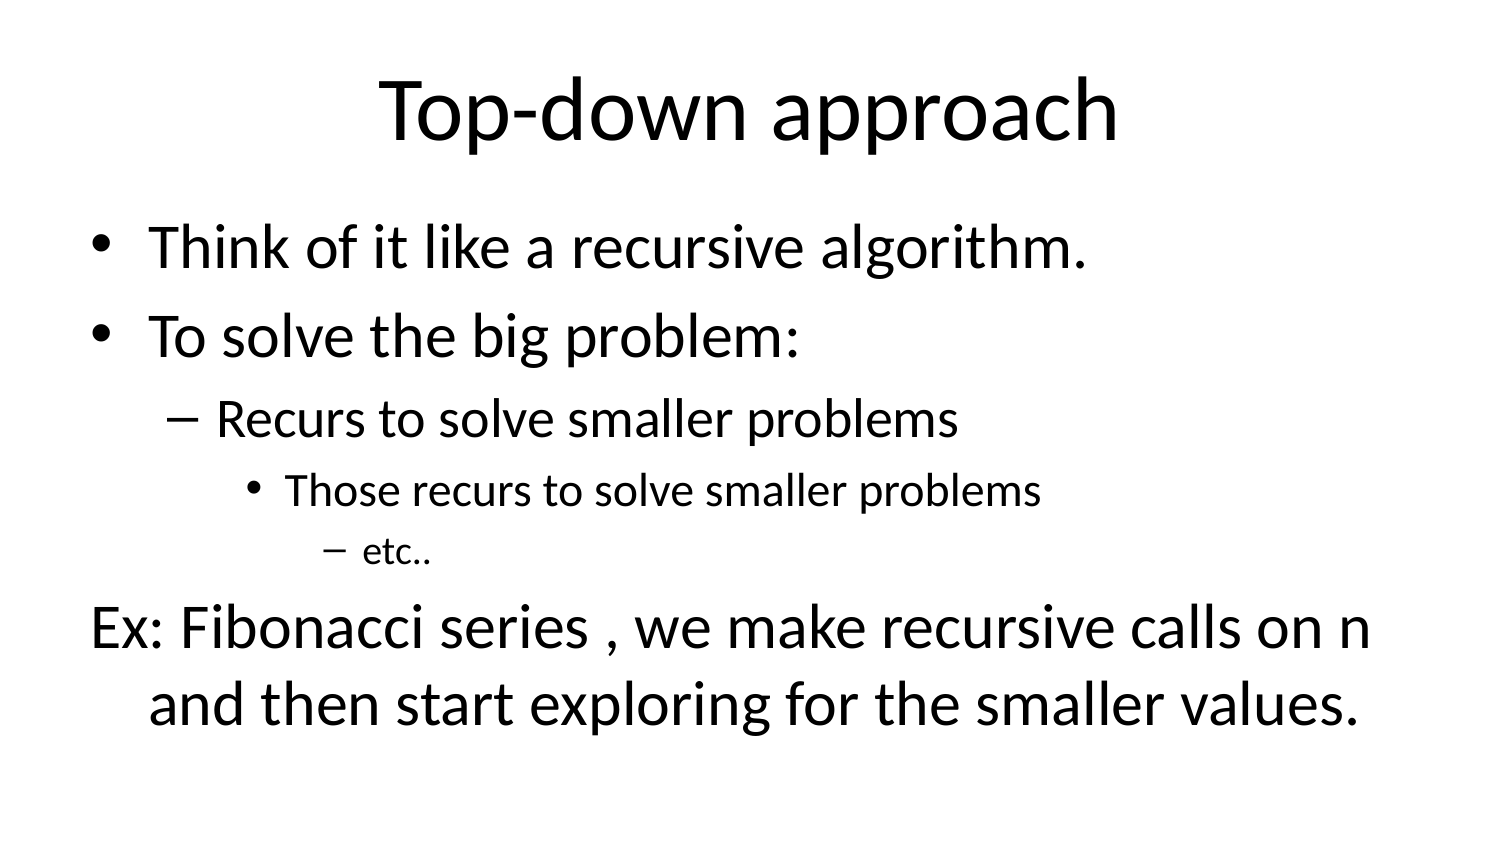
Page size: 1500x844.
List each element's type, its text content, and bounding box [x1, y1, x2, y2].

list Think of it like a recursive algorithm. To solve the big problem: Recurs to solve smaller problems Those recurs to solve smaller problems etc.. Ex: Fibonacci series , we make recursive calls on n and then start exploring for the smaller values. [75, 196, 1425, 754]
title Top-down approach [75, 33, 1425, 175]
